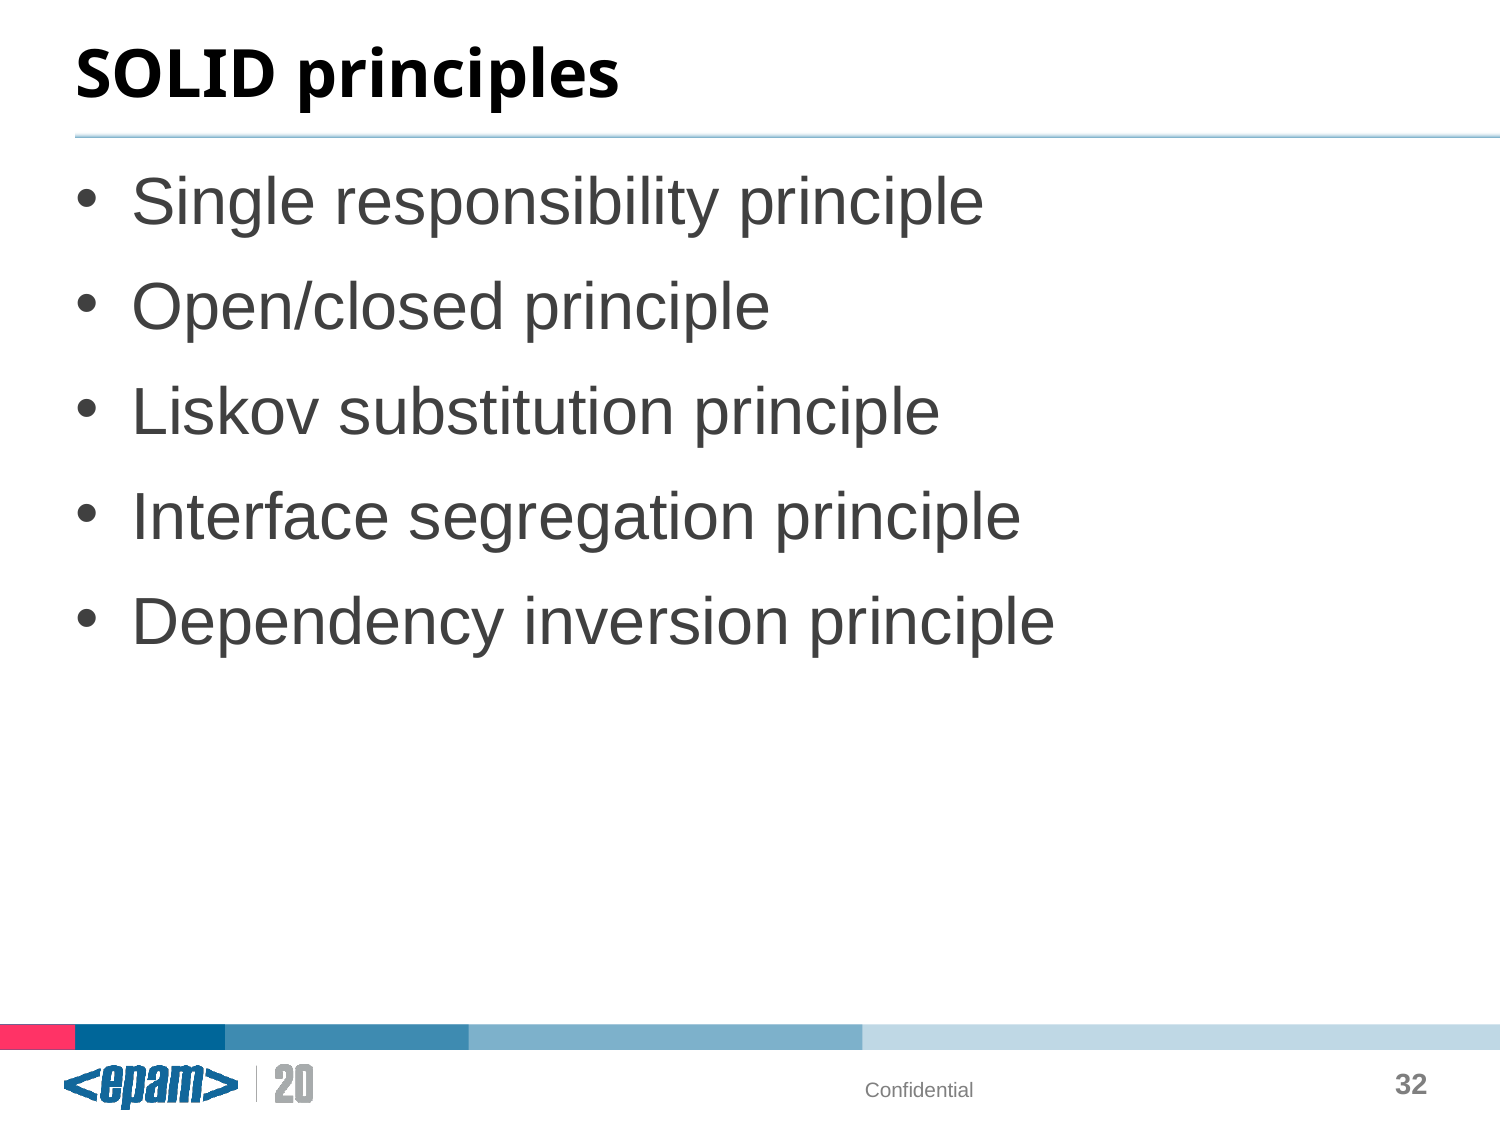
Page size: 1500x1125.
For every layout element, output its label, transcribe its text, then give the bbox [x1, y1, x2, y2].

list Single responsibility principle Open/closed principle Liskov substitution principle Interface segregation principle Dependency inversion principle [60, 149, 1440, 1000]
slide_number 32 [1348, 1065, 1428, 1125]
picture [64, 1064, 313, 1110]
footer Confidential [849, 1069, 1348, 1125]
title SOLID principles [75, 45, 1500, 138]
